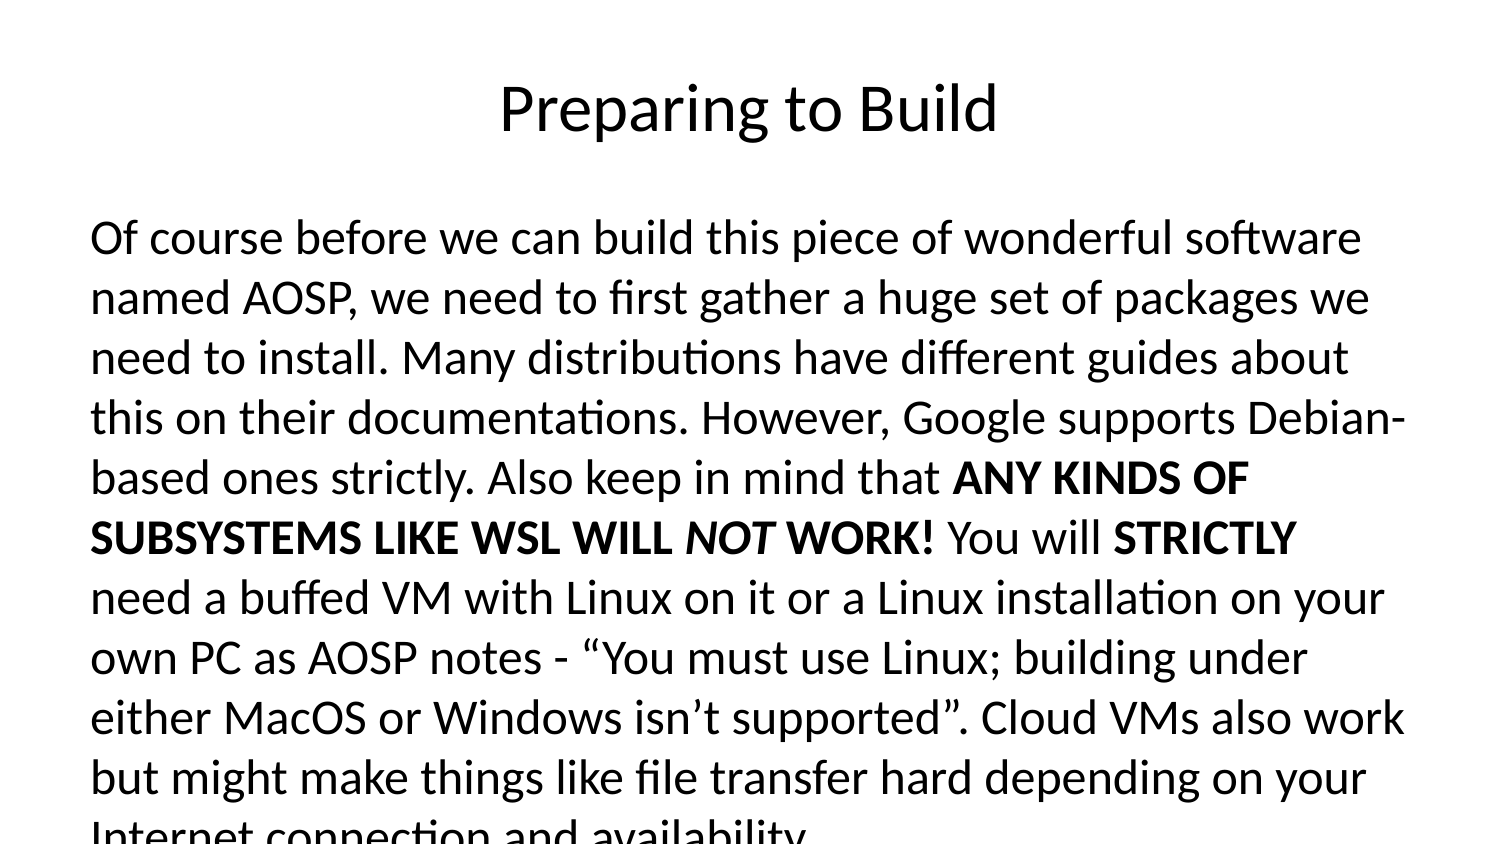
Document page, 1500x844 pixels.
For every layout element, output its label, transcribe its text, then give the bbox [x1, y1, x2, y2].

title Preparing to Build [75, 33, 1425, 175]
list Of course before we can build this piece of wonderful software named AOSP, we need to first gather a huge set of packages we need to install. Many distributions have different guides about this on their documentations. However, Google supports Debian-based ones strictly. Also keep in mind that ANY KINDS OF SUBSYSTEMS LIKE WSL WILL NOT WORK! You will STRICTLY need a buffed VM with Linux on it or a Linux installation on your own PC as AOSP notes - “You must use Linux; building under either MacOS or Windows isn’t supported”. Cloud VMs also work but might make things like file transfer hard depending on your Internet connection and availability. [75, 196, 1425, 754]
